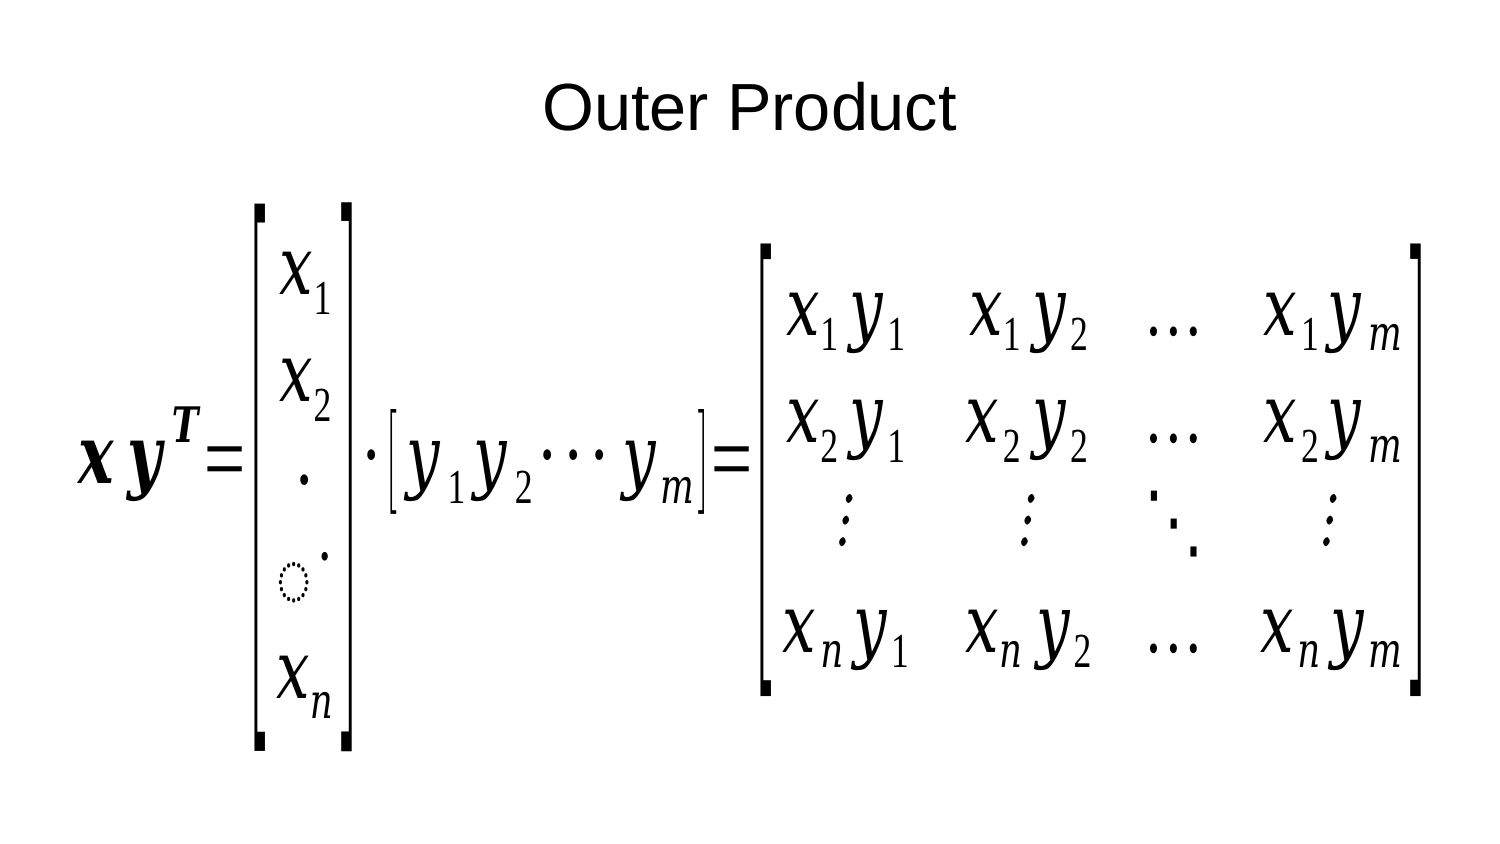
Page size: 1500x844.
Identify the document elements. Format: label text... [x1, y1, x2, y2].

title Outer Product [75, 33, 1425, 175]
